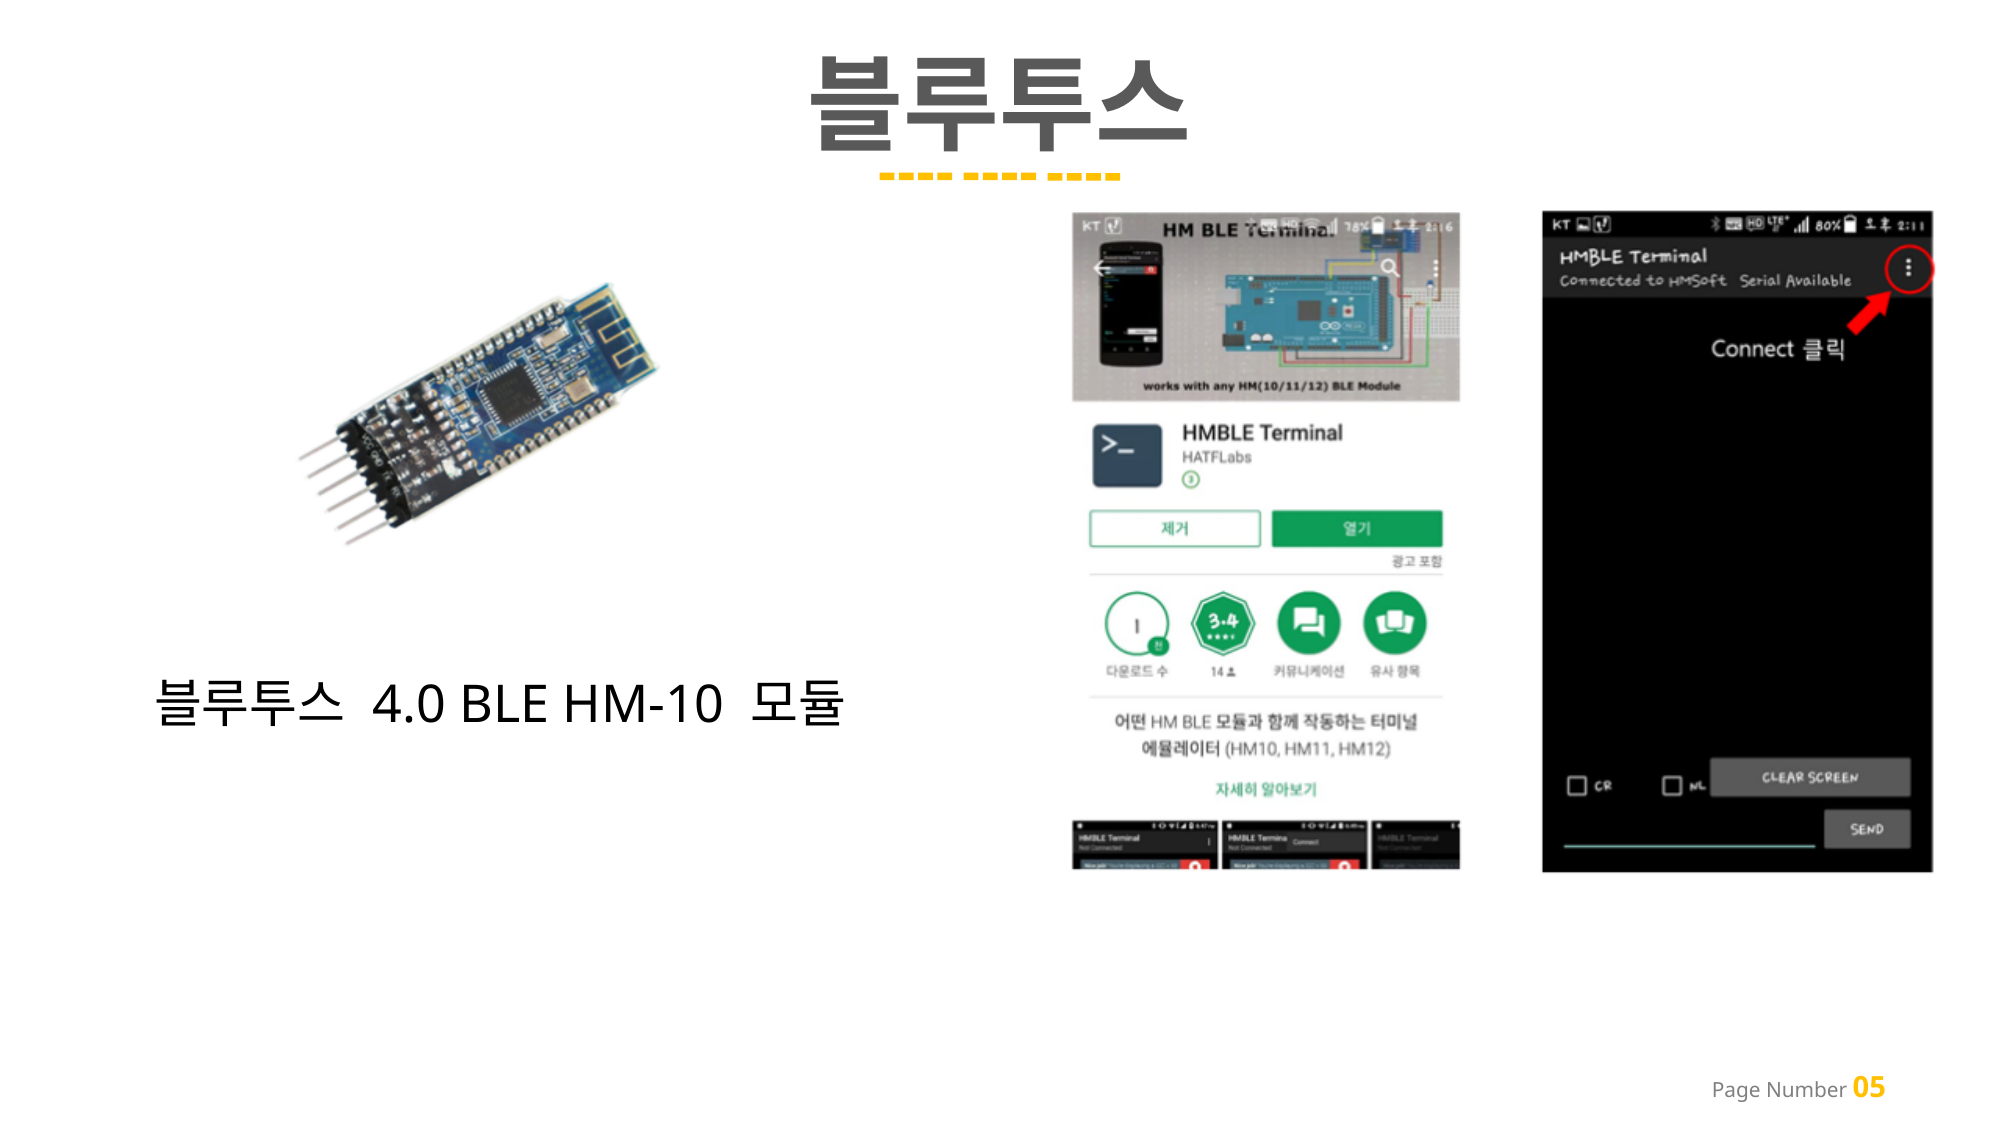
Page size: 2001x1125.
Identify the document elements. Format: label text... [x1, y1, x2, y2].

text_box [879, 172, 953, 181]
text_box 블루투스 4.0 BLE HM-10 모듈 [139, 662, 927, 740]
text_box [963, 172, 1037, 181]
picture [1062, 204, 1943, 890]
picture [288, 282, 675, 576]
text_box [1047, 173, 1121, 181]
text_box Page Number 05 [1697, 1061, 1901, 1112]
text_box 블루투스 [793, 31, 1207, 172]
